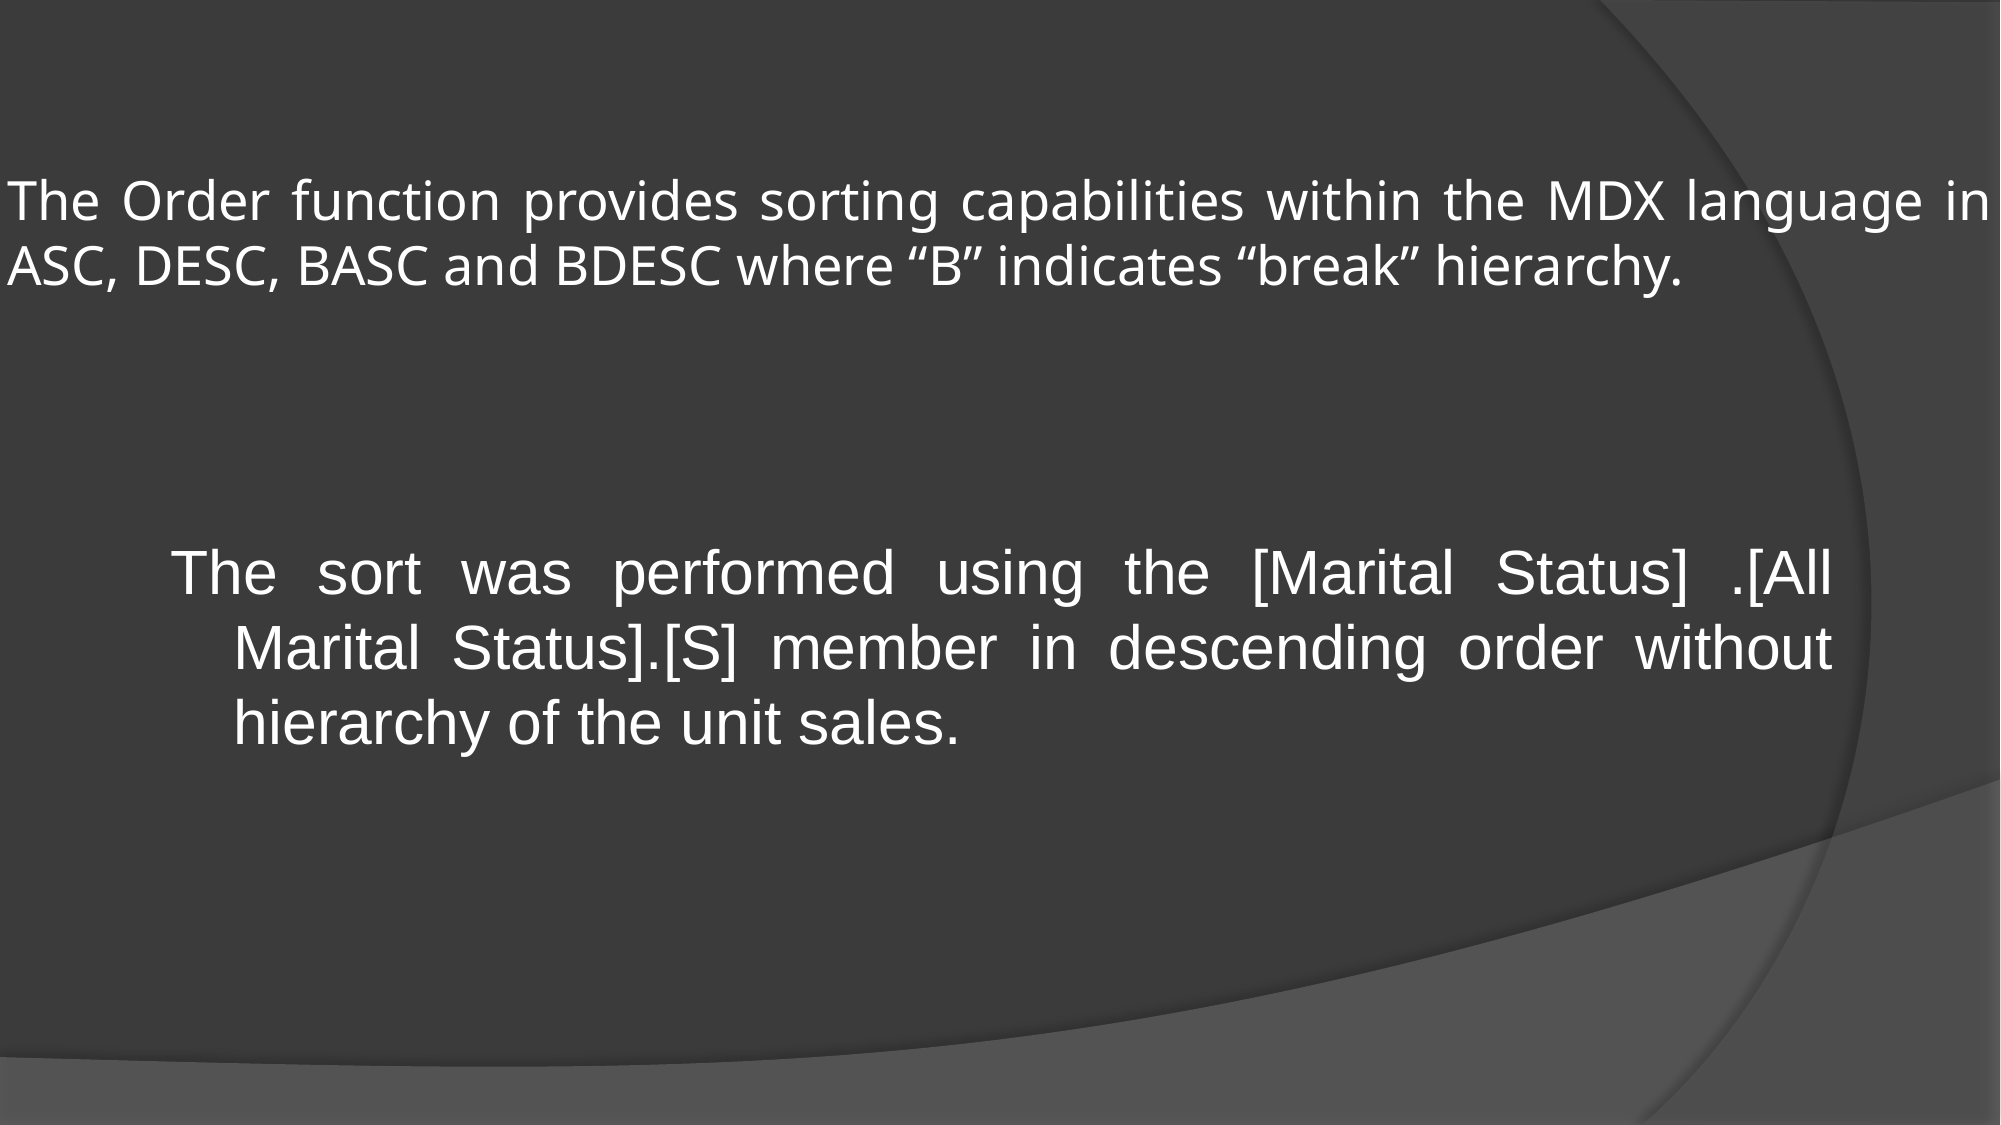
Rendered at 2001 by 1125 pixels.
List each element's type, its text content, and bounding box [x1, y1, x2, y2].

title The Order function provides sorting capabilities within the MDX language in ASC, DESC, BASC and BDESC where “B” indicates “break” hierarchy. [0, 137, 2000, 325]
list The sort was performed using the [Marital Status] .[All Marital Status].[S] member in descending order without hierarchy of the unit sales. [150, 525, 1850, 1125]
